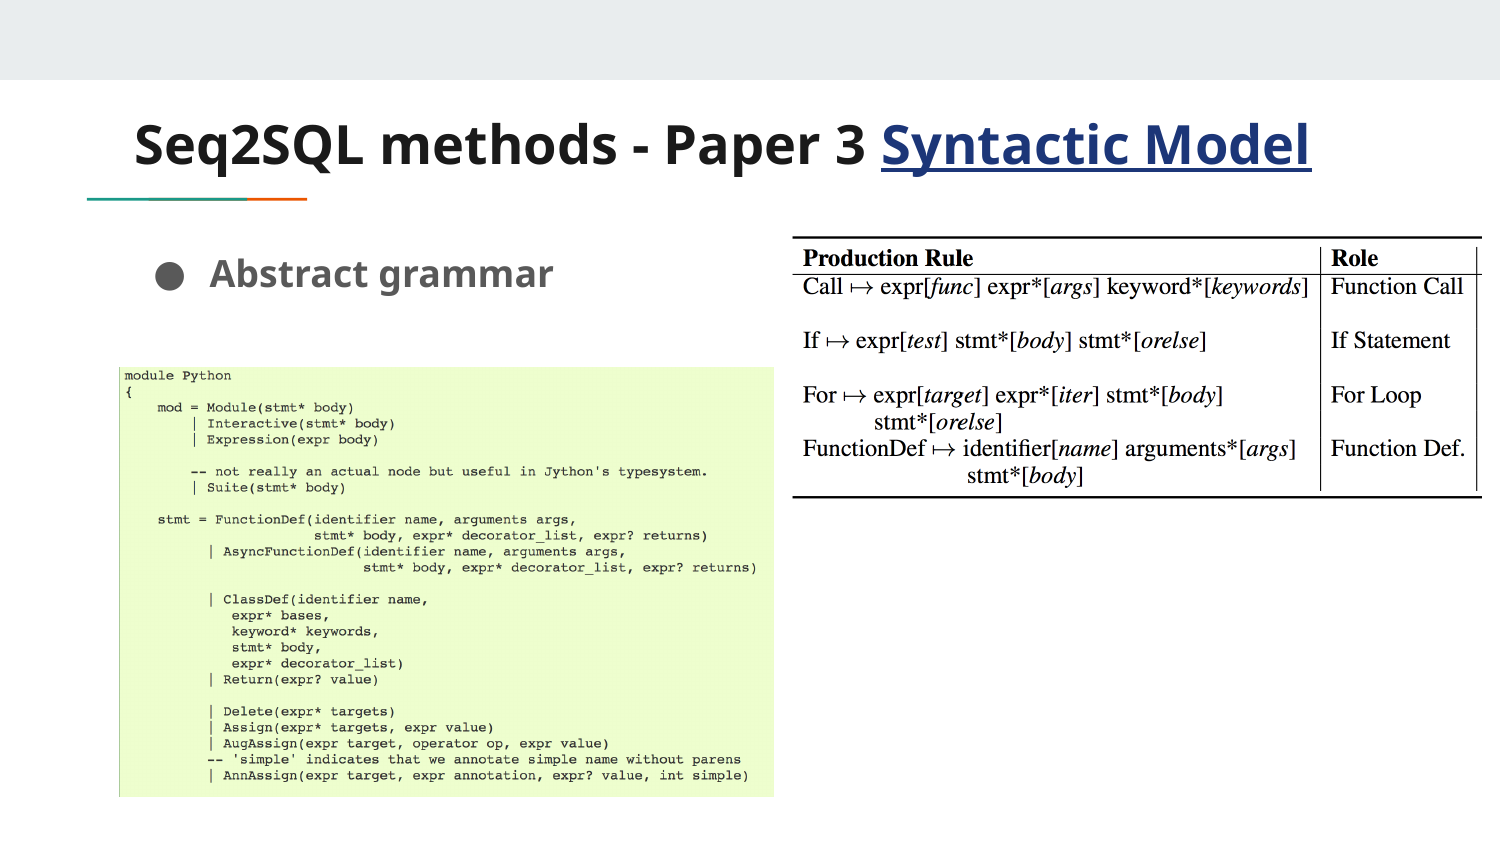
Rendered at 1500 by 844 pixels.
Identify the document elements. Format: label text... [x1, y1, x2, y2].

picture [787, 228, 1482, 503]
picture [119, 367, 774, 797]
list Abstract grammar [119, 228, 1500, 751]
title Seq2SQL methods - Paper 3 Syntactic Model [119, 94, 1381, 183]
